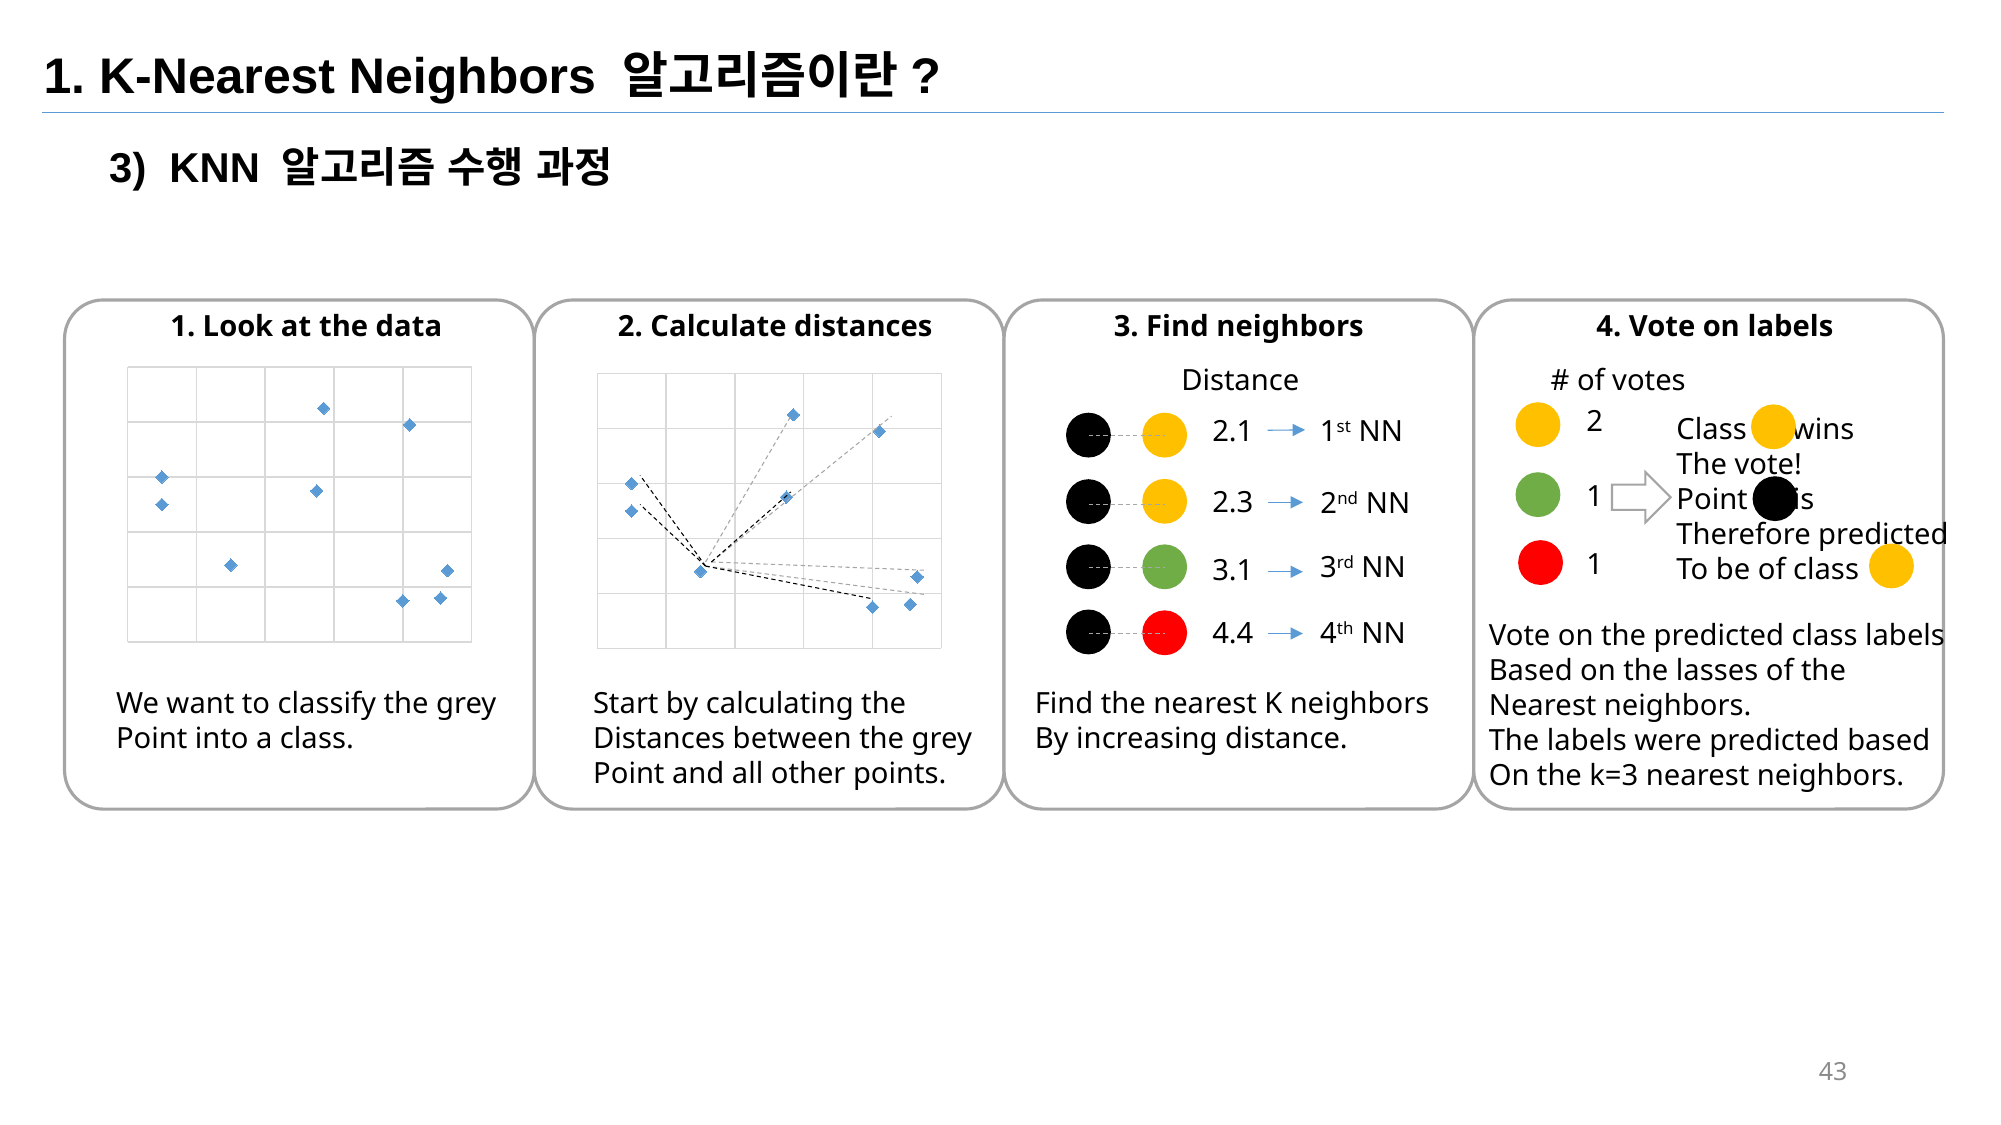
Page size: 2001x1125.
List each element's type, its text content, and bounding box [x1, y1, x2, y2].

text_box 4. Vote on labels [1581, 299, 1849, 350]
text_box [1142, 478, 1188, 524]
text_box [1142, 412, 1188, 458]
text_box 3.1 [1197, 543, 1269, 594]
text_box 1. Look at the data [155, 299, 458, 332]
text_box [63, 700, 534, 811]
text_box 3rd NN [1305, 540, 1421, 591]
text_box 1 [1571, 537, 1618, 588]
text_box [711, 416, 892, 561]
text_box 2.1 [1197, 404, 1269, 455]
text_box 2 [1571, 404, 1618, 445]
text_box [1142, 544, 1188, 590]
text_box Class wins The vote! Point is Therefore predicted To be of class . [1661, 403, 1964, 593]
text_box Vote on the predicted class labels Based on the lasses of the Nearest neighbors. The labels were predicted based On the k=3 nearest neighbors. [1474, 609, 1968, 799]
text_box [1751, 404, 1796, 450]
text_box 2.3 [1197, 476, 1269, 527]
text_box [872, 566, 925, 595]
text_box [711, 491, 791, 562]
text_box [705, 416, 711, 562]
text_box [1066, 609, 1111, 655]
text_box [64, 298, 534, 332]
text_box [640, 475, 706, 504]
text_box [1515, 404, 1561, 448]
slide_number 43 [1412, 1042, 1863, 1103]
text_box 2nd NN [1305, 476, 1426, 527]
text_box [1142, 610, 1188, 656]
chart [56, 332, 1039, 706]
text_box 1st NN [1305, 404, 1419, 455]
text_box We want to classify the grey Point into a class. [101, 700, 520, 762]
text_box [1484, 799, 1933, 811]
text_box 2. Calculate distances [603, 299, 948, 338]
text_box Start by calculating the Distances between the grey Point and all other points. [578, 706, 988, 797]
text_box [705, 566, 872, 599]
text_box Find the nearest K neighbors By increasing distance. [1019, 676, 1445, 762]
text_box [1066, 544, 1111, 590]
text_box 1. K-Nearest Neighbors 알고리즘이란? [28, 36, 1402, 112]
text_box [1518, 540, 1563, 585]
text_box [1610, 469, 1661, 526]
text_box [1869, 543, 1914, 589]
text_box 4.4 [1197, 607, 1269, 657]
text_box [1515, 472, 1561, 518]
text_box [1066, 479, 1111, 525]
text_box [1472, 298, 1945, 781]
text_box [1752, 476, 1798, 522]
text_box [1066, 412, 1111, 458]
text_box [533, 706, 1004, 811]
text_box 1 [1571, 470, 1618, 520]
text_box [711, 561, 925, 566]
text_box 3) KNN 알고리즘 수행 과정 [94, 133, 1468, 199]
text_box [640, 504, 706, 567]
text_box [1003, 298, 1474, 811]
text_box 4th NN [1305, 606, 1421, 657]
text_box Distance [1166, 353, 1315, 404]
text_box # of votes [1528, 353, 1701, 404]
text_box 3. Find neighbors [1099, 299, 1379, 350]
text_box [533, 298, 1004, 338]
